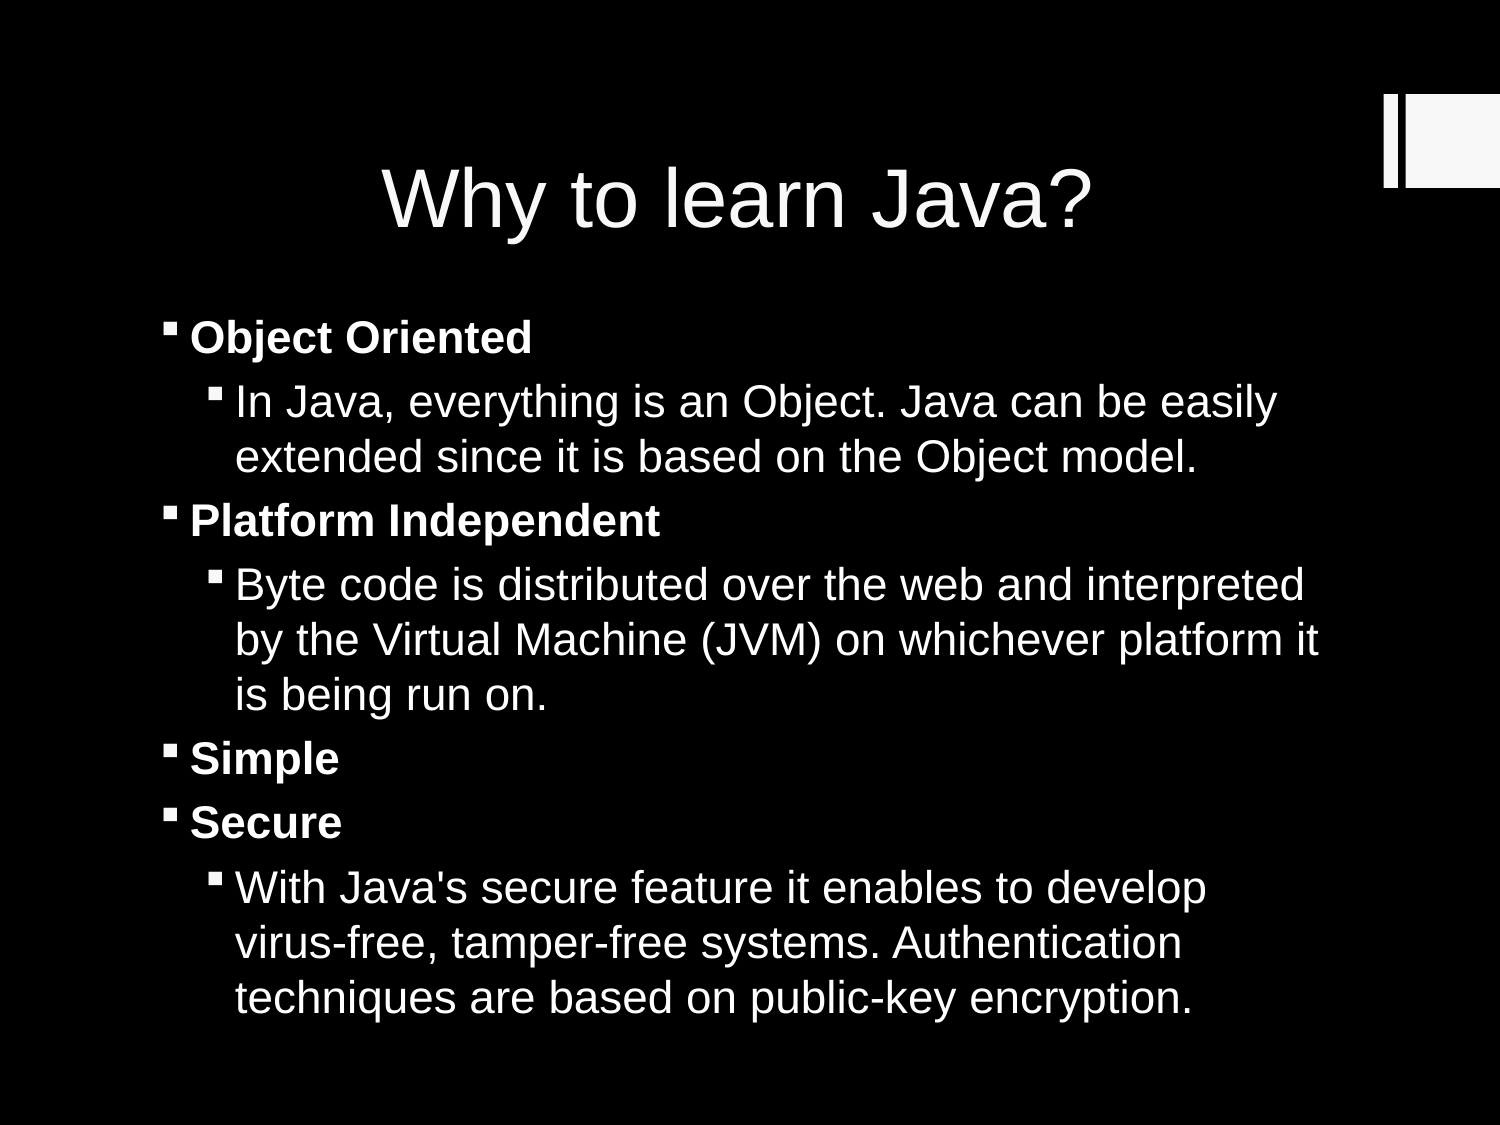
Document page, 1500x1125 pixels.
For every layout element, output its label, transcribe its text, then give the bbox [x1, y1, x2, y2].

list Object Oriented In Java, everything is an Object. Java can be easily extended since it is based on the Object model. Platform Independent Byte code is distributed over the web and interpreted by the Virtual Machine (JVM) on whichever platform it is being run on. Simple Secure With Java's secure feature it enables to develop virus-free, tamper-free systems. Authentication techniques are based on public-key encryption. [137, 299, 1338, 881]
title Why to learn Java? [137, 62, 1338, 252]
